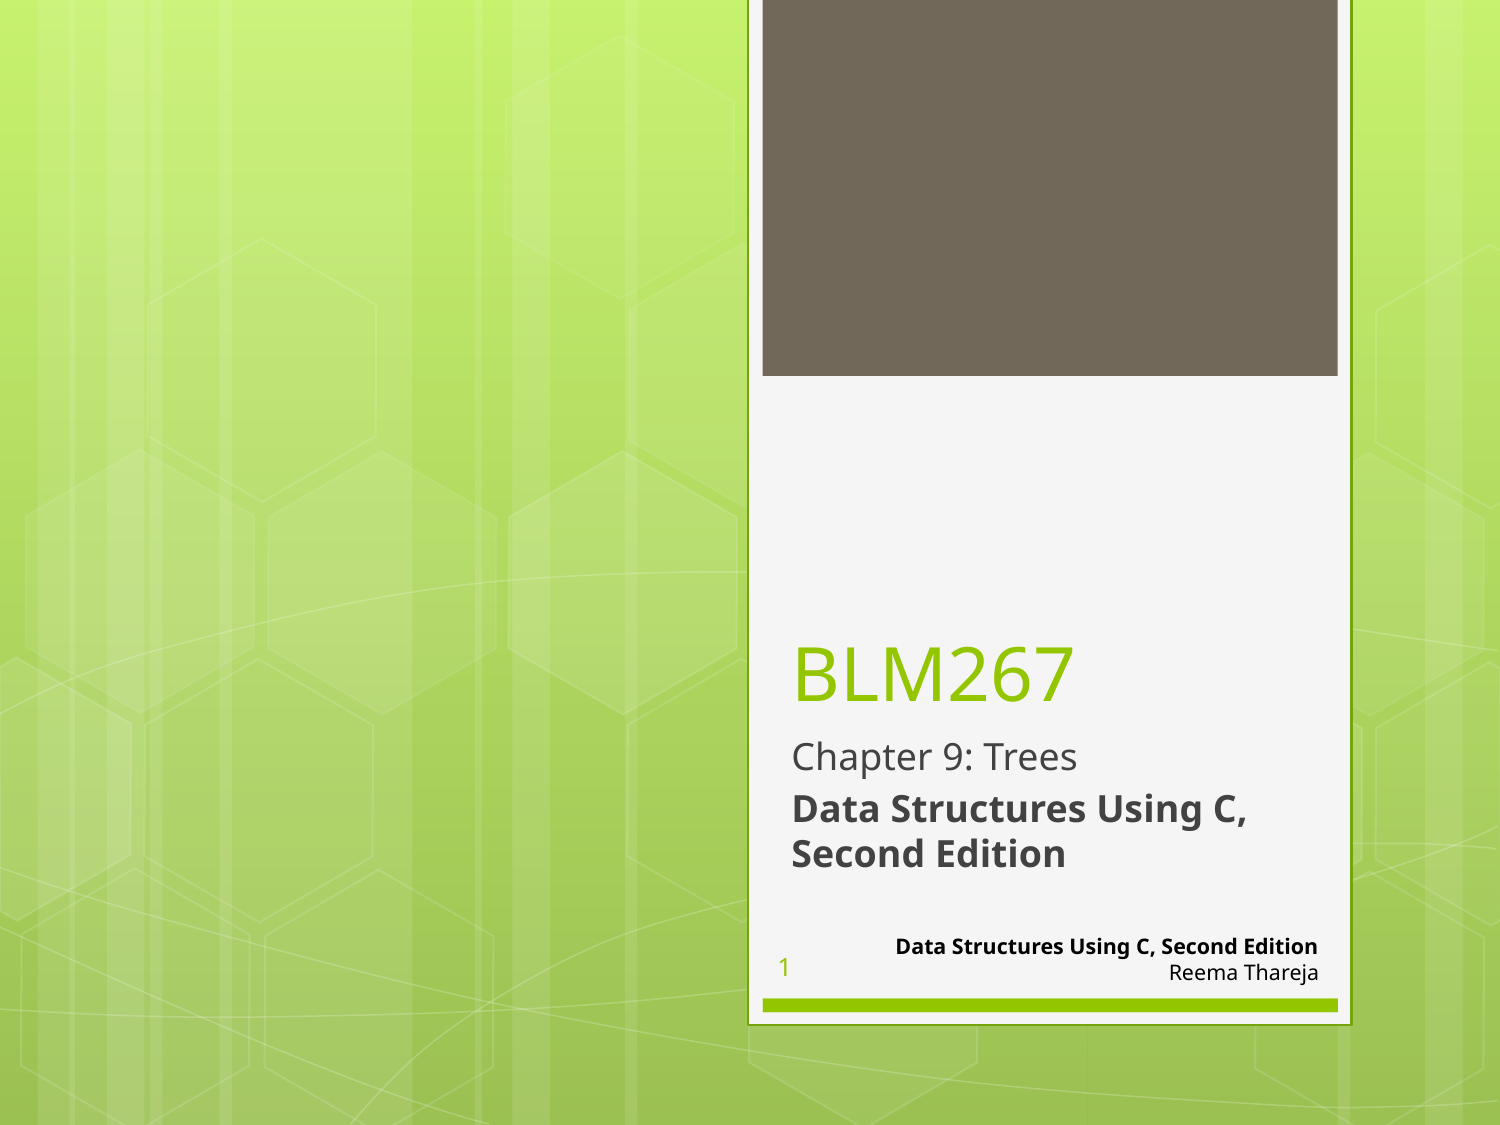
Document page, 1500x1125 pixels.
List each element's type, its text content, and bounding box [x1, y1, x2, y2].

title BLM267 [776, 444, 1320, 724]
slide_number 1 [762, 938, 869, 999]
subtitle Chapter 9: Trees Data Structures Using C, Second Edition [776, 725, 1320, 975]
footer Data Structures Using C, Second Edition Reema Thareja [870, 924, 1335, 999]
